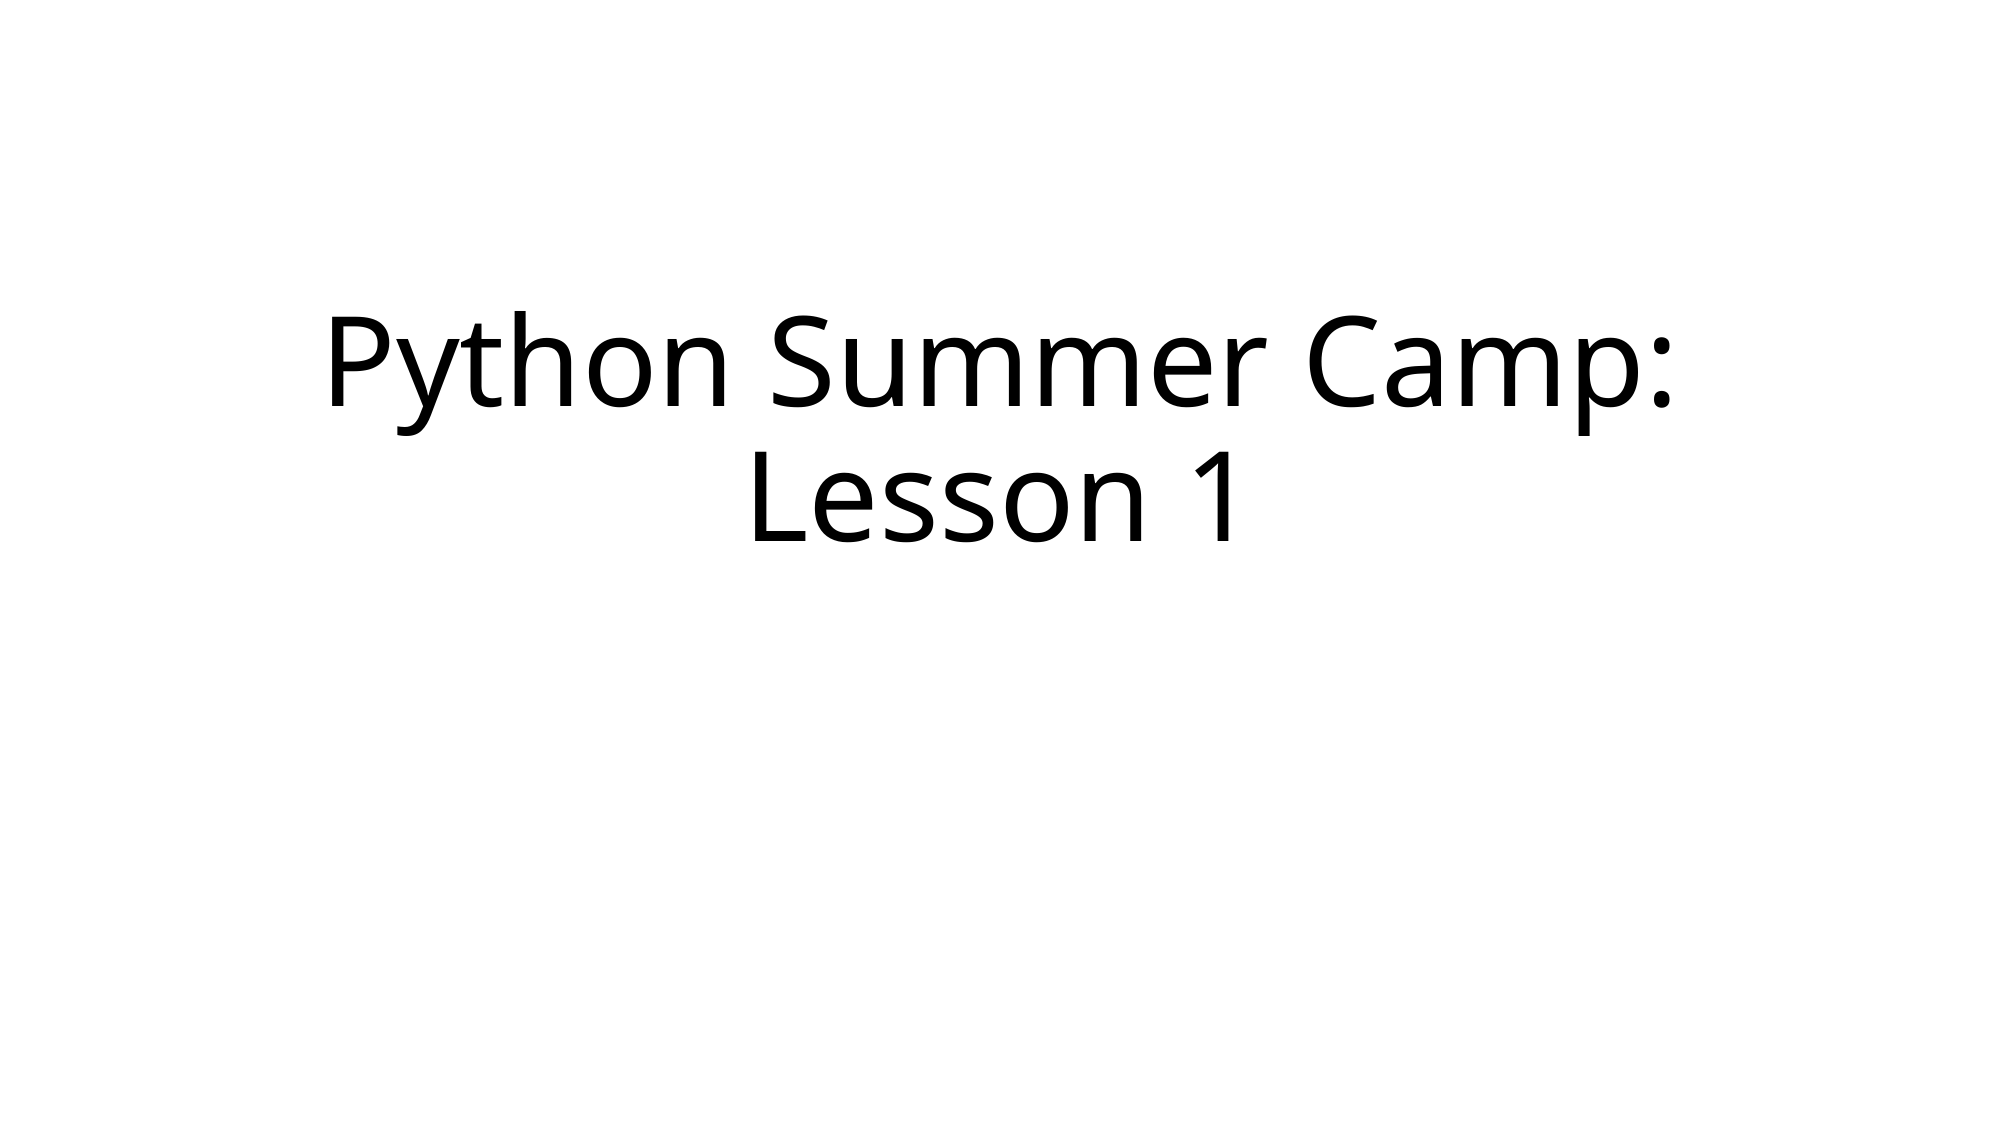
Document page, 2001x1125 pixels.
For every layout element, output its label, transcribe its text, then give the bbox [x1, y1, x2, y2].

title Python Summer Camp: Lesson 1 [249, 184, 1750, 576]
